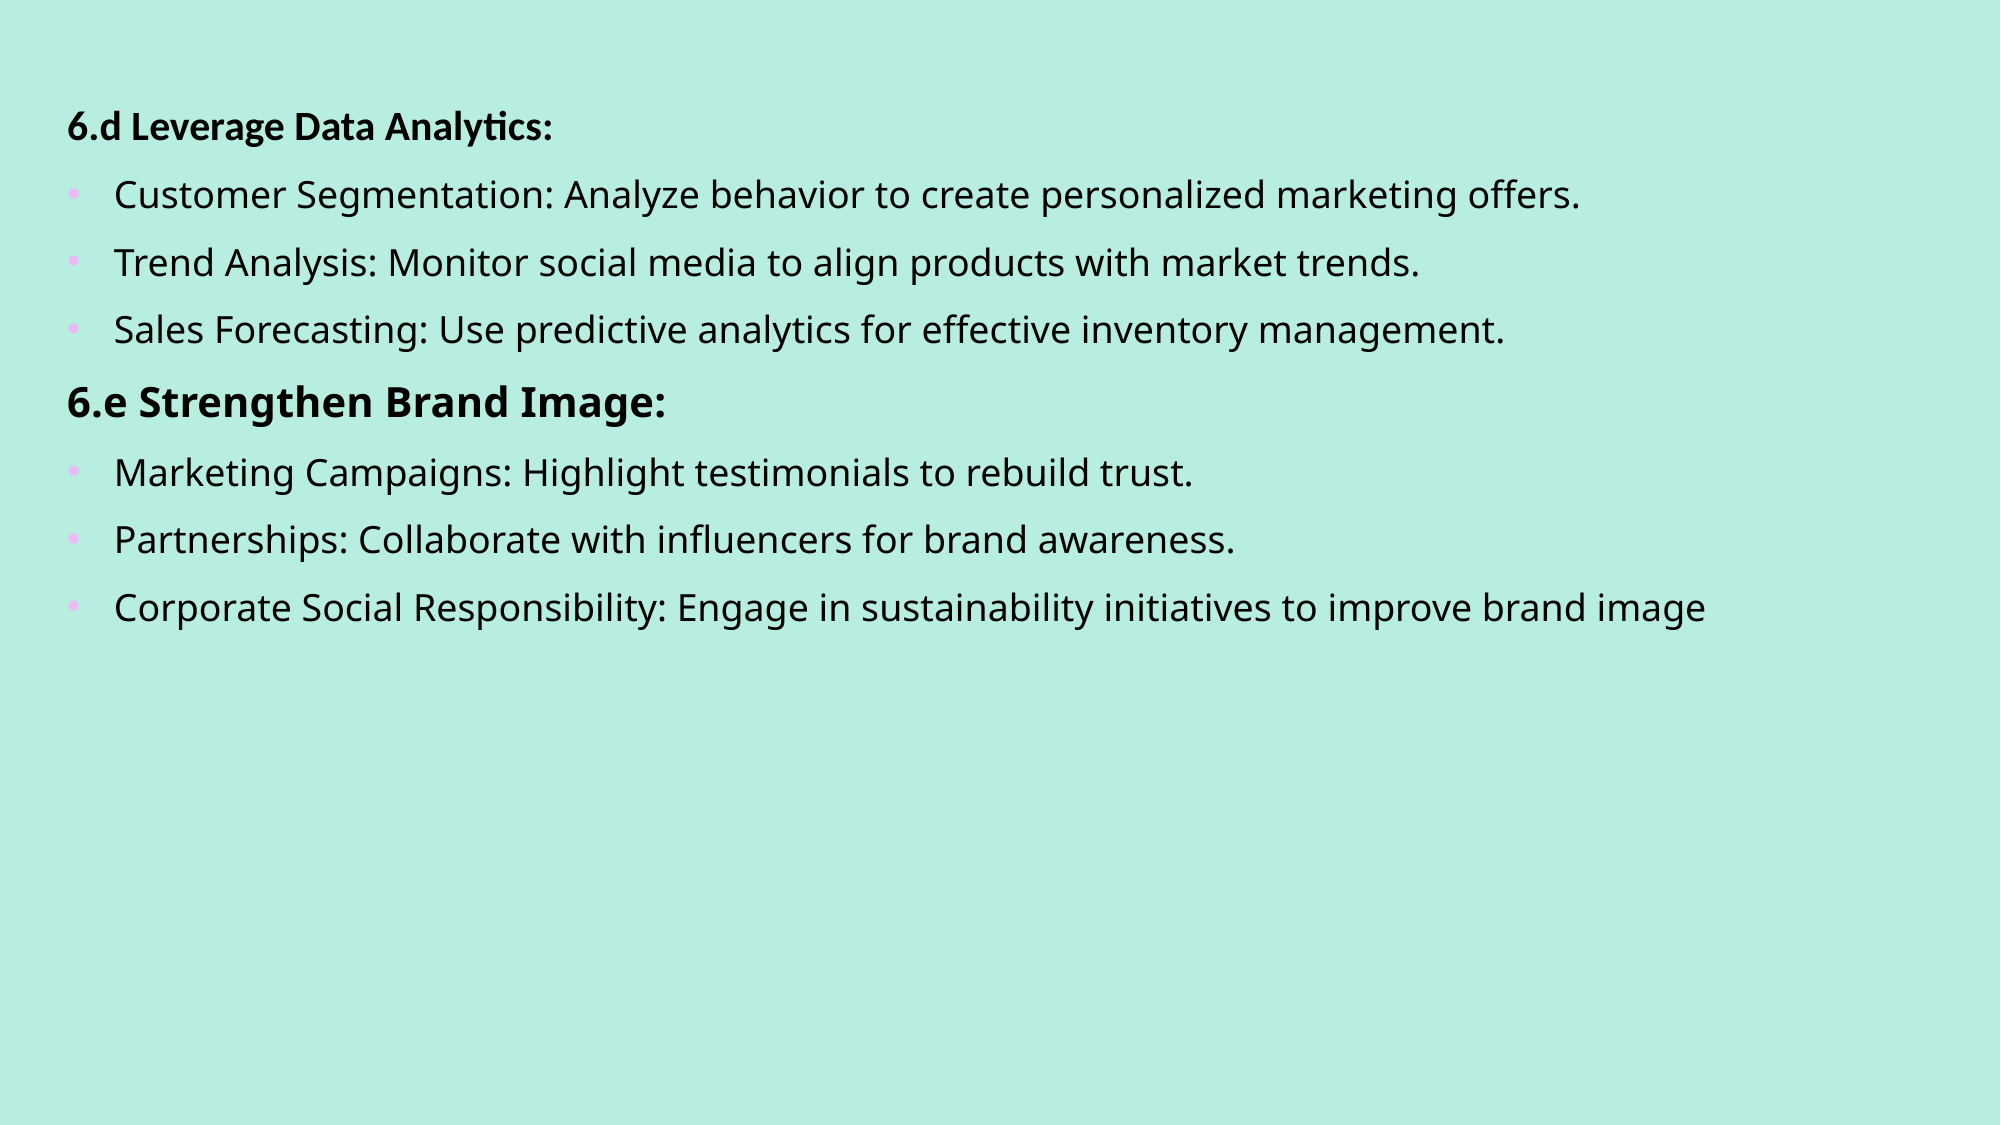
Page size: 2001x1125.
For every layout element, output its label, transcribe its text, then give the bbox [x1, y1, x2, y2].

text_box 6.d Leverage Data Analytics: Customer Segmentation: Analyze behavior to create personalized marketing offers. Trend Analysis: Monitor social media to align products with market trends. Sales Forecasting: Use predictive analytics for effective inventory management. 6.e Strengthen Brand Image: Marketing Campaigns: Highlight testimonials to rebuild trust. Partnerships: Collaborate with influencers for brand awareness. Corporate Social Responsibility: Engage in sustainability initiatives to improve brand image [52, 66, 1948, 636]
